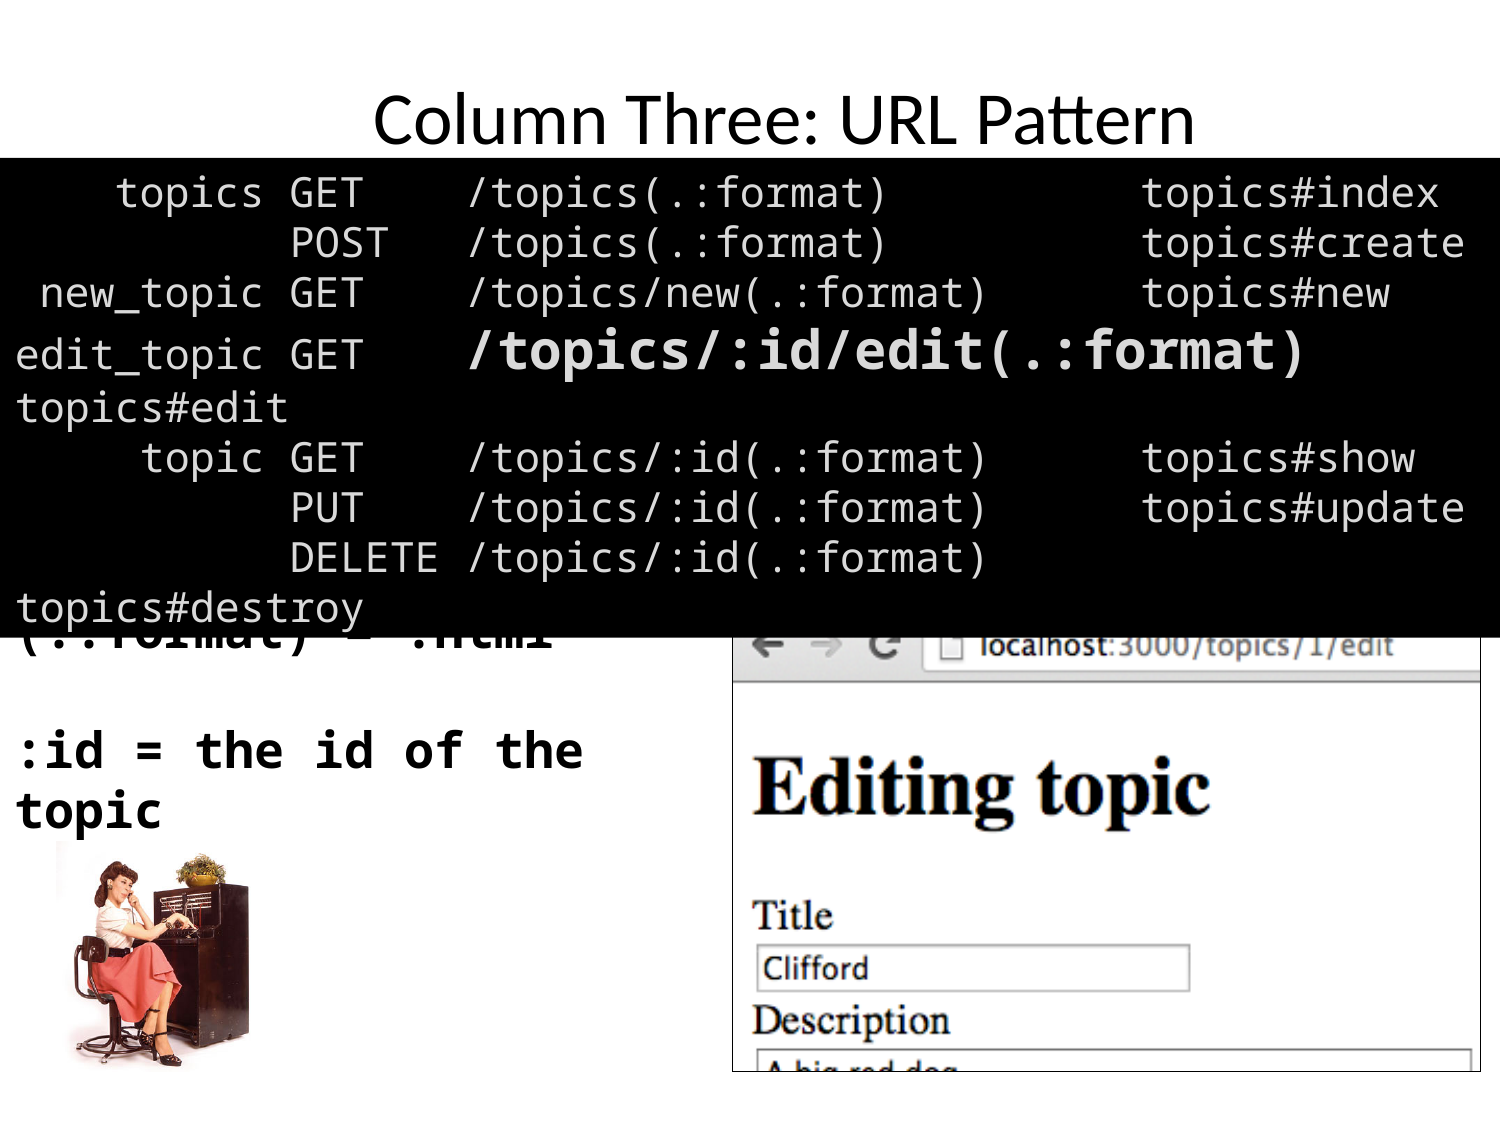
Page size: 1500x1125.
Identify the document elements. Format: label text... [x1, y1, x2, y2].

picture [56, 841, 264, 1072]
picture [732, 537, 1482, 1072]
text_box Column Three: URL Pattern [358, 62, 1214, 157]
text_box (.:format) = .html :id = the id of the topic [0, 638, 727, 967]
text_box topics GET /topics(.:format) topics#index POST /topics(.:format) topics#create new_topic GET /topics/new(.:format) topics#new edit_topic GET /topics/:id/edit(.:format) topics#edit topic GET /topics/:id(.:format) topics#show PUT /topics/:id(.:format) topics#update DELETE /topics/:id(.:format) topics#destroy [0, 157, 1500, 638]
